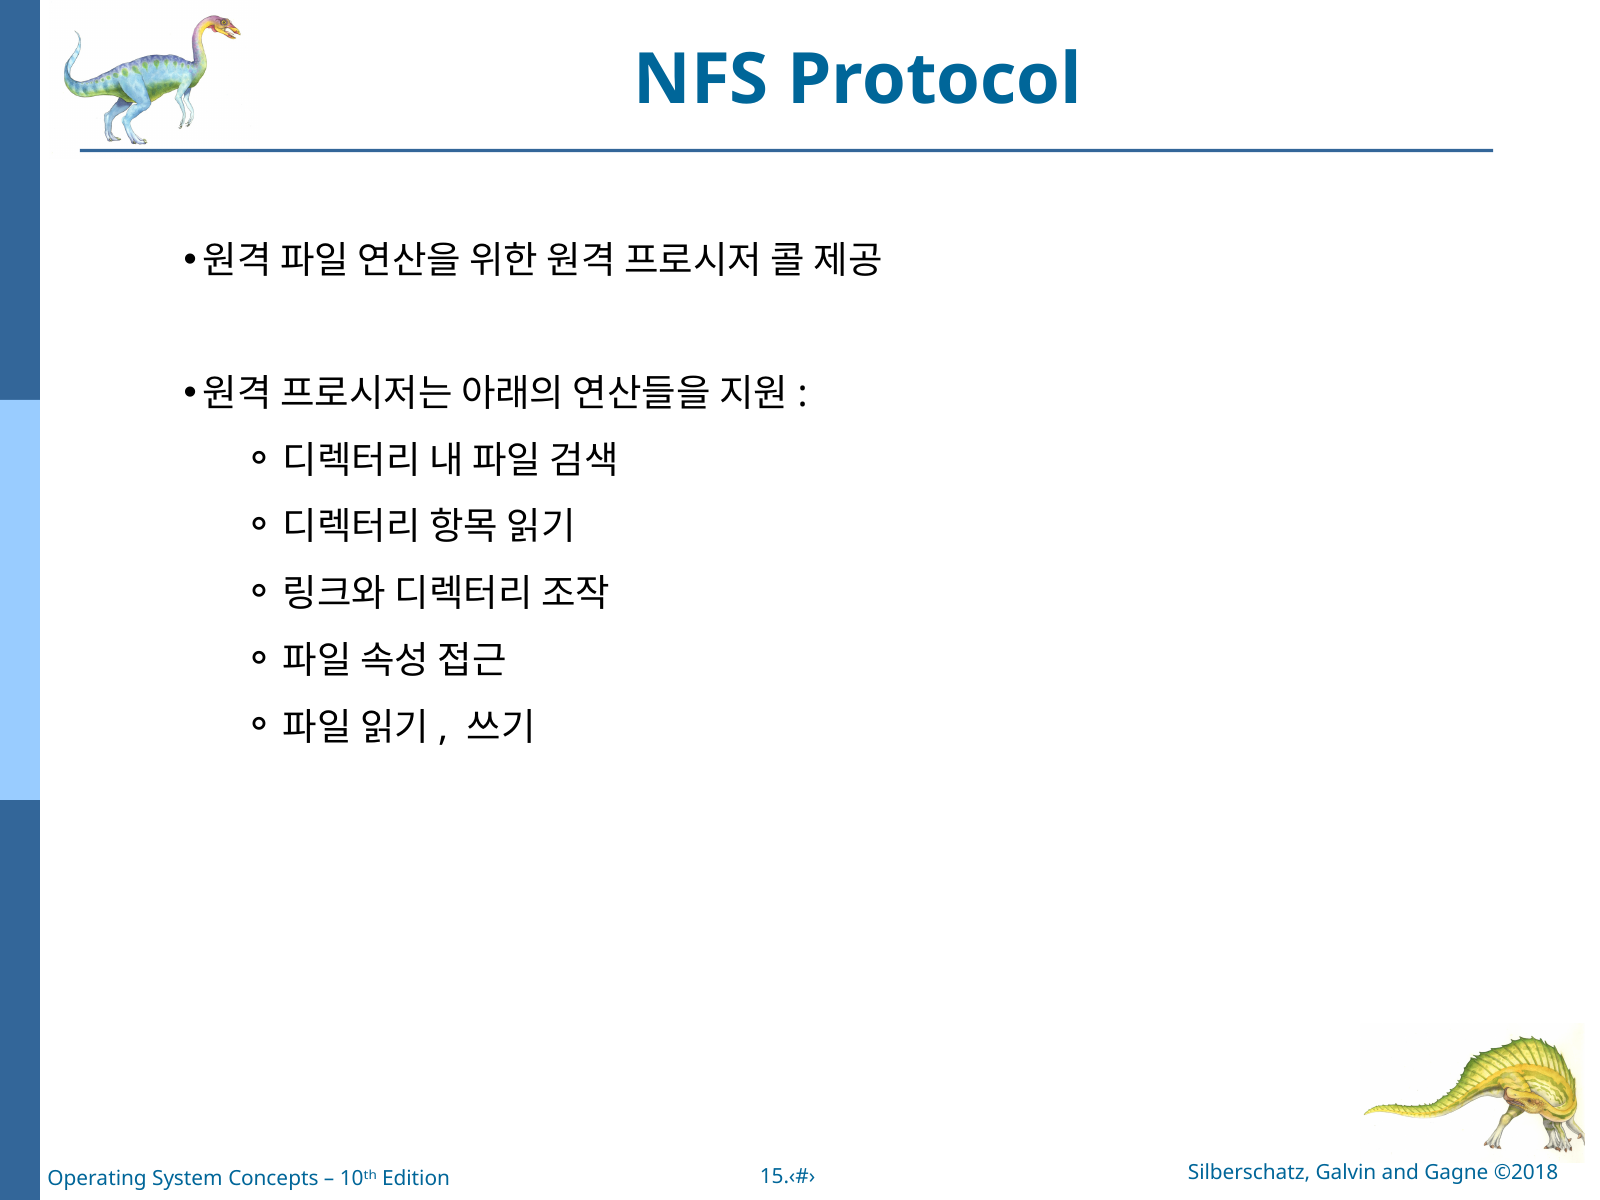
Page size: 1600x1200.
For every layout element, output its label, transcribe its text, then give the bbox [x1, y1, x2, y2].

text_box 원격 파일 연산을 위한 원격 프로시저 콜 제공 원격 프로시저는 아래의 연산들을 지원: 디렉터리 내 파일 검색 디렉터리 항목 읽기 링크와 디렉터리 조작 파일 속성 접근 파일 읽기, 쓰기 [164, 214, 1410, 748]
text_box [0, 800, 40, 1200]
text_box NFS Protocol [152, 34, 1563, 118]
text_box Operating System Concepts – 10ᵗʰ Edition [47, 1164, 496, 1190]
text_box [79, 148, 1494, 153]
text_box [49, 0, 260, 159]
text_box Silberschatz, Galvin and Gagne ©2018 [1150, 1158, 1596, 1184]
text_box [0, 399, 40, 800]
text_box 15.‹#› [753, 1163, 822, 1189]
text_box [0, 0, 40, 399]
text_box [1360, 1023, 1585, 1163]
